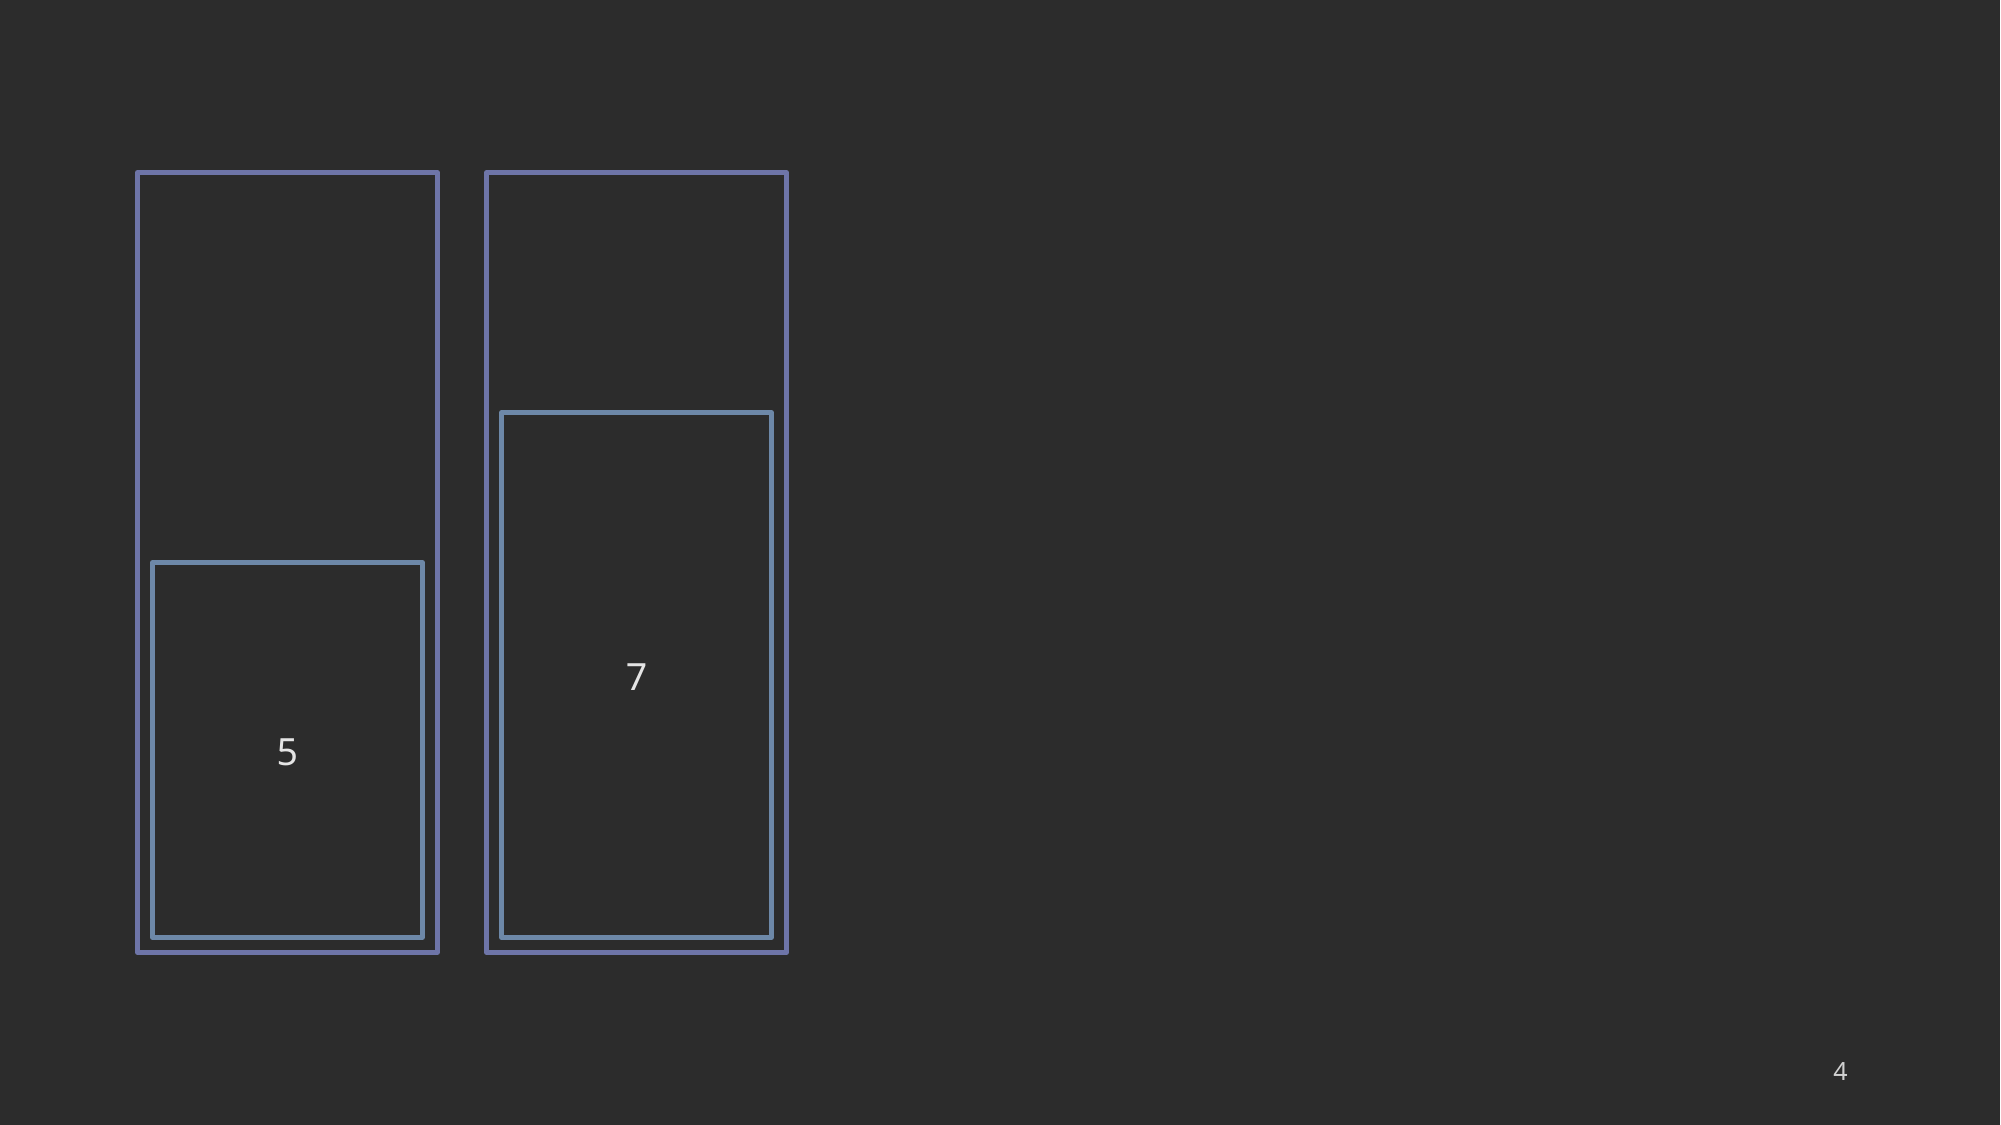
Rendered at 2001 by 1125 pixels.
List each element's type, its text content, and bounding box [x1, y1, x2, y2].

text_box [137, 172, 438, 953]
text_box [486, 172, 787, 953]
slide_number 4 [1412, 1042, 1863, 1103]
